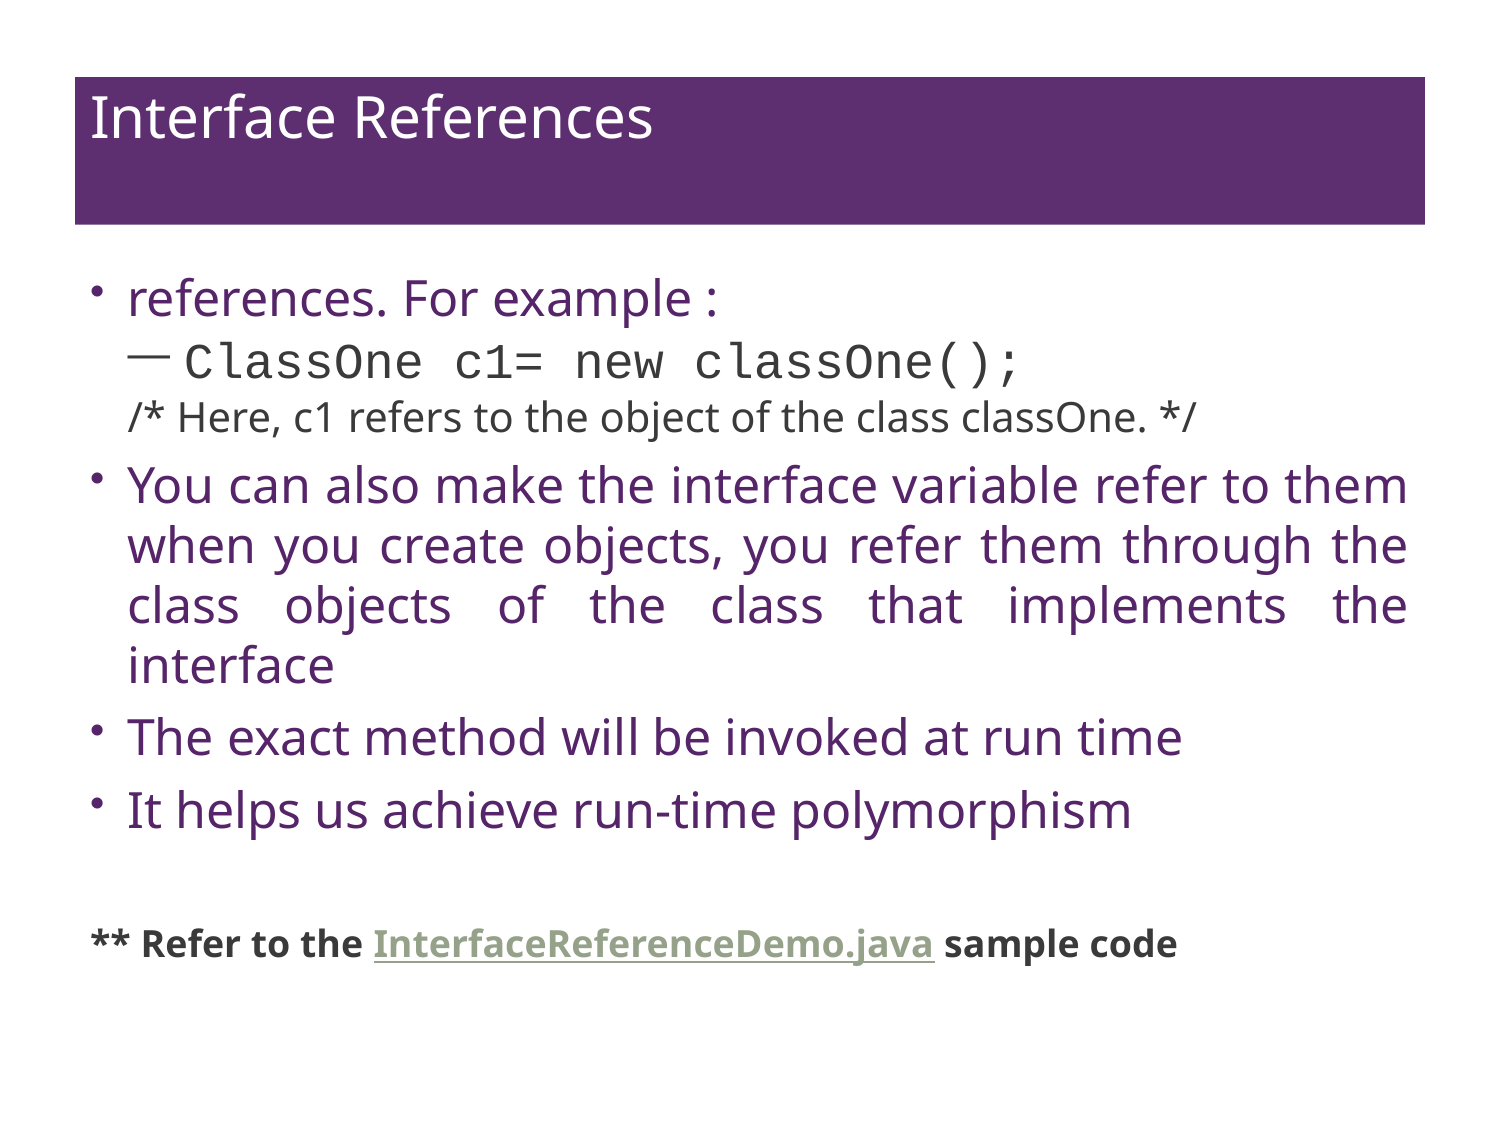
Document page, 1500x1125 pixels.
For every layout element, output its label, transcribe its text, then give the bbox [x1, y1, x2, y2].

title Interface References [74, 76, 1426, 225]
list references. For example : ClassOne c1= new classOne(); /* Here, c1 refers to the object of the class classOne. */ You can also make the interface variable refer to them when you create objects, you refer them through the class objects of the class that implements the interface The exact method will be invoked at run time It helps us achieve run-time polymorphism ** Refer to the InterfaceReferenceDemo.java sample code [74, 258, 1426, 1087]
